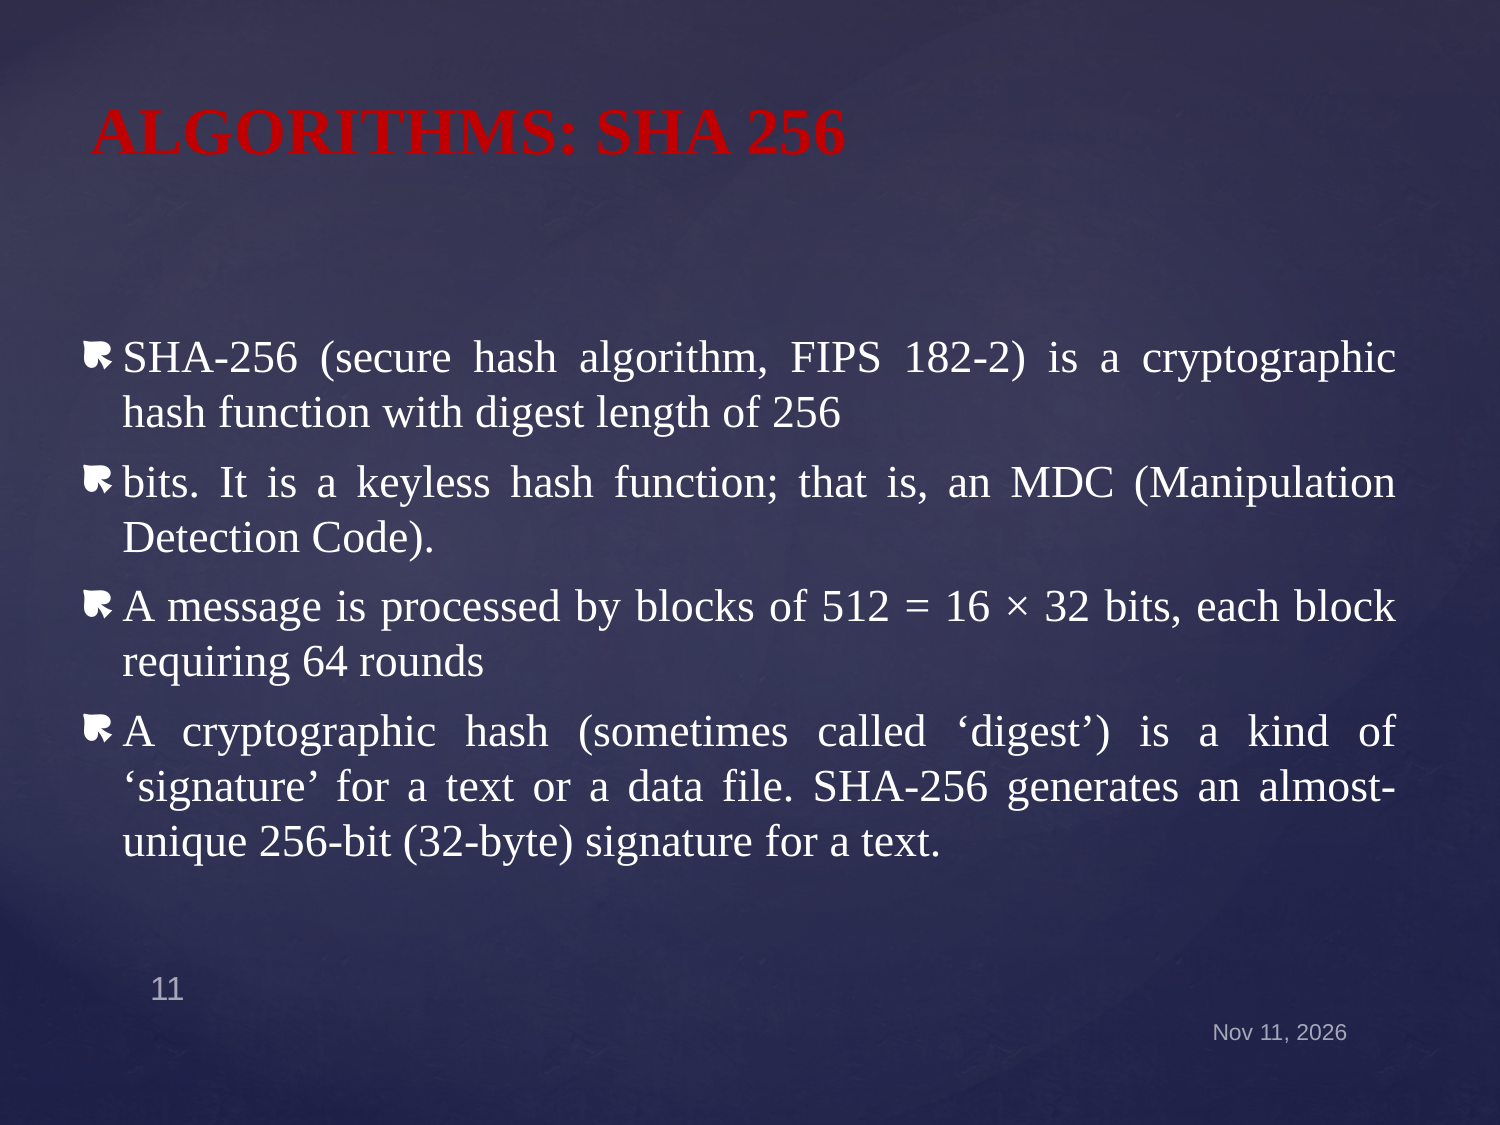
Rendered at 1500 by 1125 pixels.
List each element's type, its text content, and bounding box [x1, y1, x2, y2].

slide_number 31-Aug-21 [1012, 1009, 1363, 1070]
list SHA-256 (secure hash algorithm, FIPS 182-2) is a cryptographic hash function with digest length of 256 bits. It is a keyless hash function; that is, an MDC (Manipulation Detection Code). A message is processed by blocks of 512 = 16 × 32 bits, each block requiring 64 rounds A cryptographic hash (sometimes called ‘digest’) is a kind of ‘signature’ for a text or a data file. SHA-256 generates an almost-unique 256-bit (32-byte) signature for a text. [62, 224, 1413, 968]
slide_number 11 [135, 958, 485, 1009]
title ALGORITHMS: SHA 256 [75, 45, 1425, 175]
